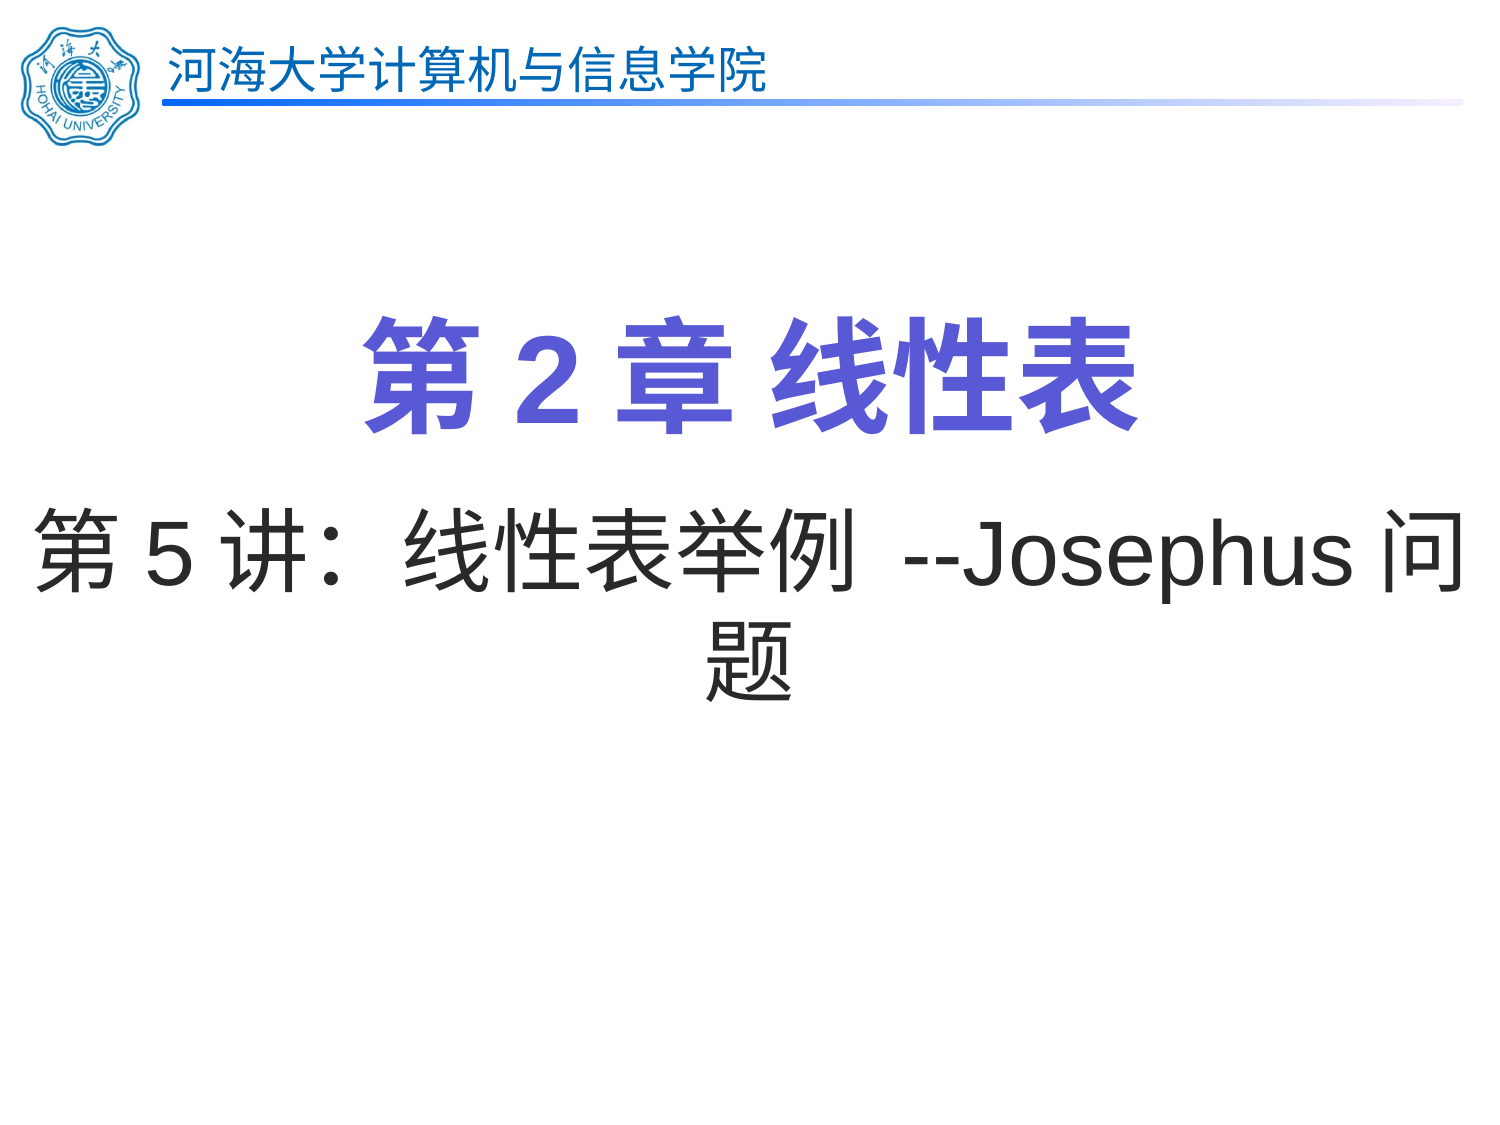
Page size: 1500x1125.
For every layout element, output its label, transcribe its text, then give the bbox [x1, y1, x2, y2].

text_box 第2章 线性表 第5讲：线性表举例 --Josephus问题 [0, 290, 1500, 722]
text_box 河海大学计算机与信息学院 [162, 30, 916, 106]
text_box [916, 99, 1463, 106]
picture [0, 0, 159, 170]
